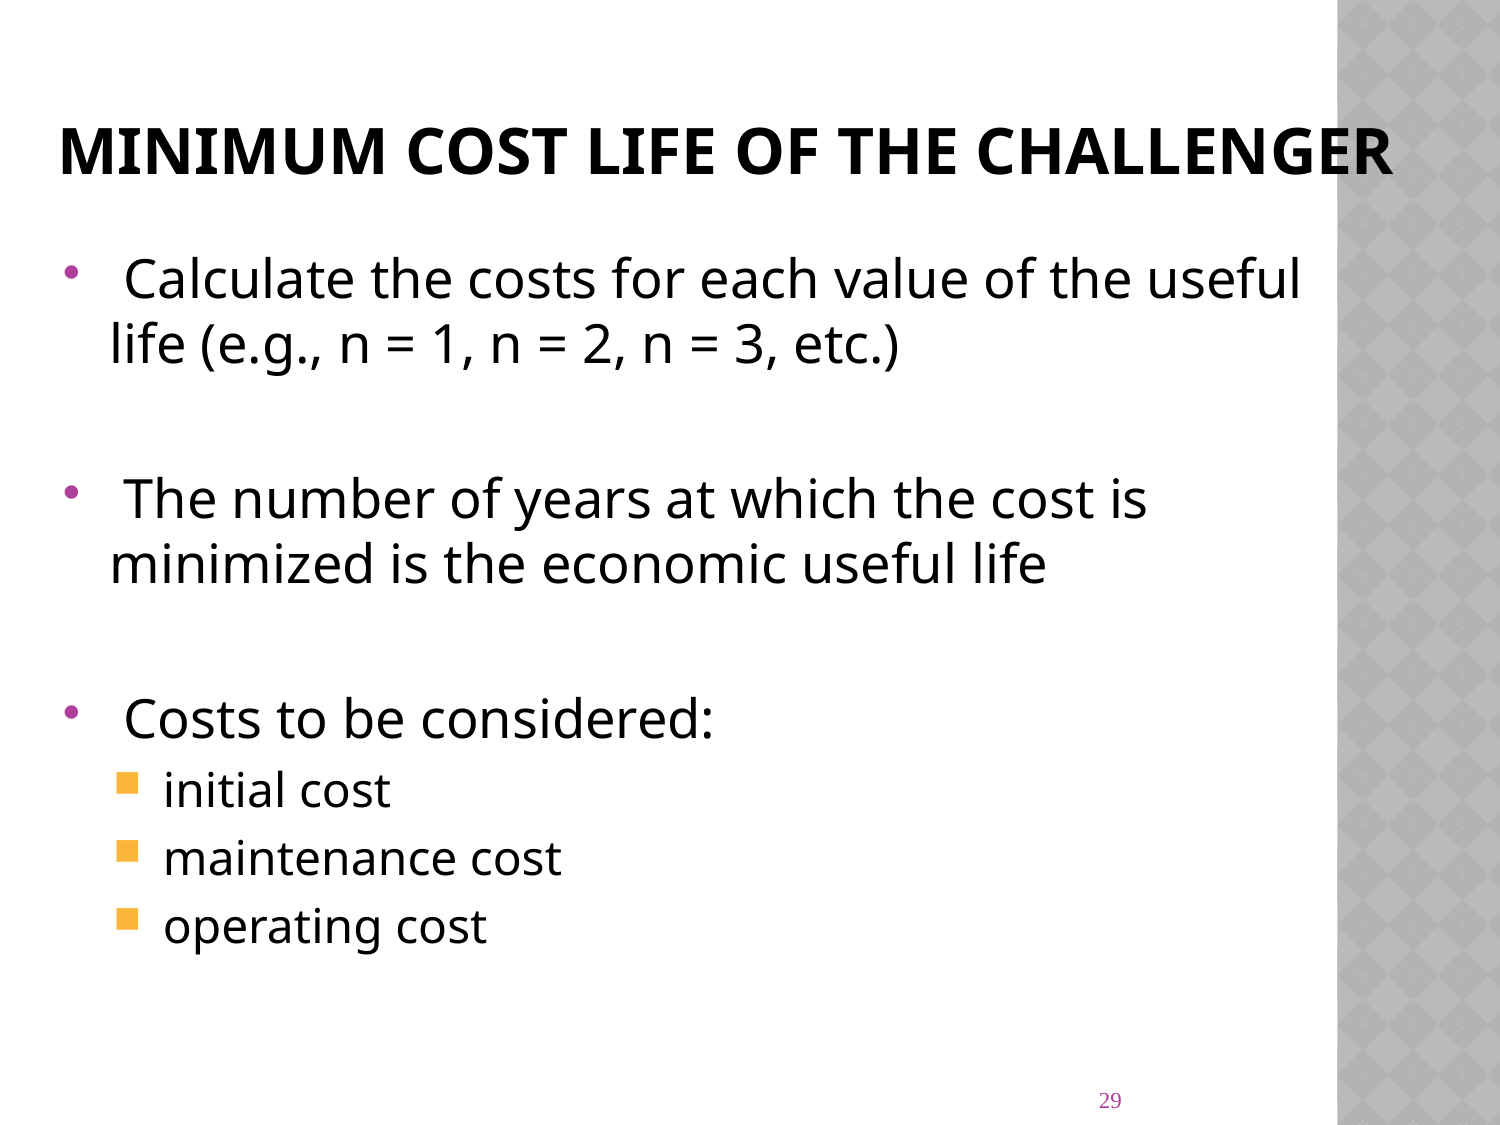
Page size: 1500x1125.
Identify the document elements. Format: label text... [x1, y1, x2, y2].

title Minimum Cost Life of the Challenger [50, 37, 1450, 188]
slide_number 29 [1025, 1075, 1122, 1113]
list Calculate the costs for each value of the useful life (e.g., n = 1, n = 2, n = 3, etc.) The number of years at which the cost is minimized is the economic useful life Costs to be considered: initial cost maintenance cost operating cost [50, 237, 1350, 1013]
